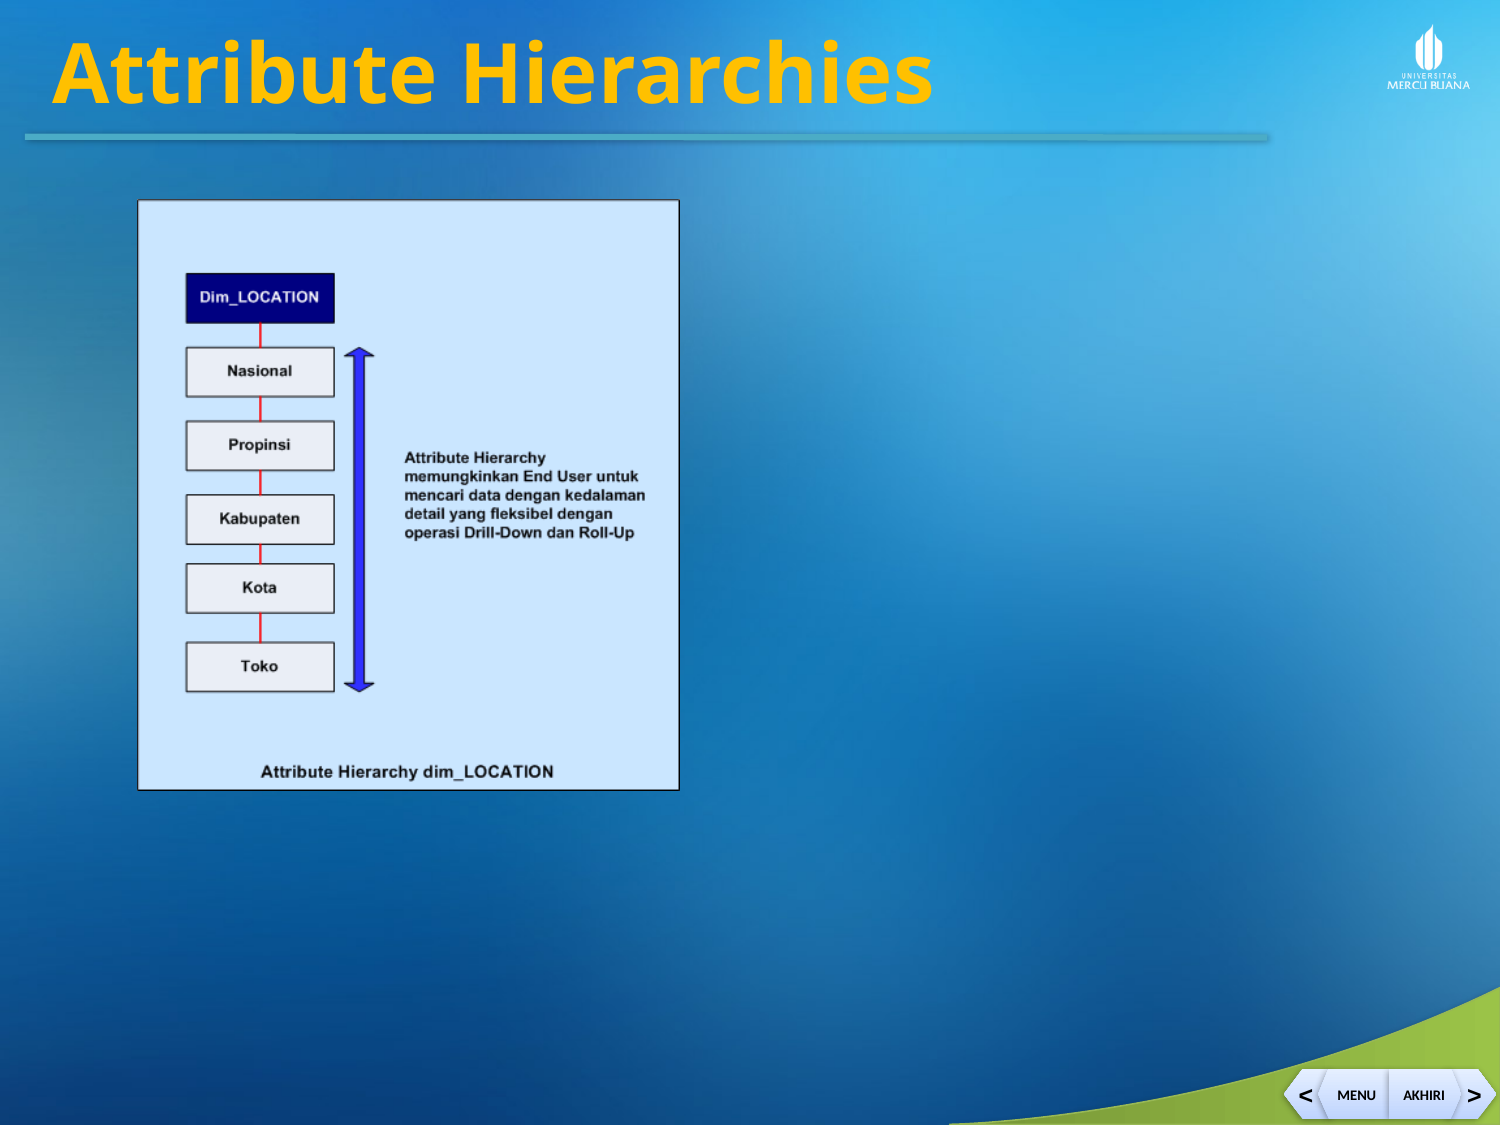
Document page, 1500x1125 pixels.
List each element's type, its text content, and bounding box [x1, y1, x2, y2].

picture [0, 0, 1500, 1125]
list Attribute Hierarchies [37, 12, 1125, 126]
